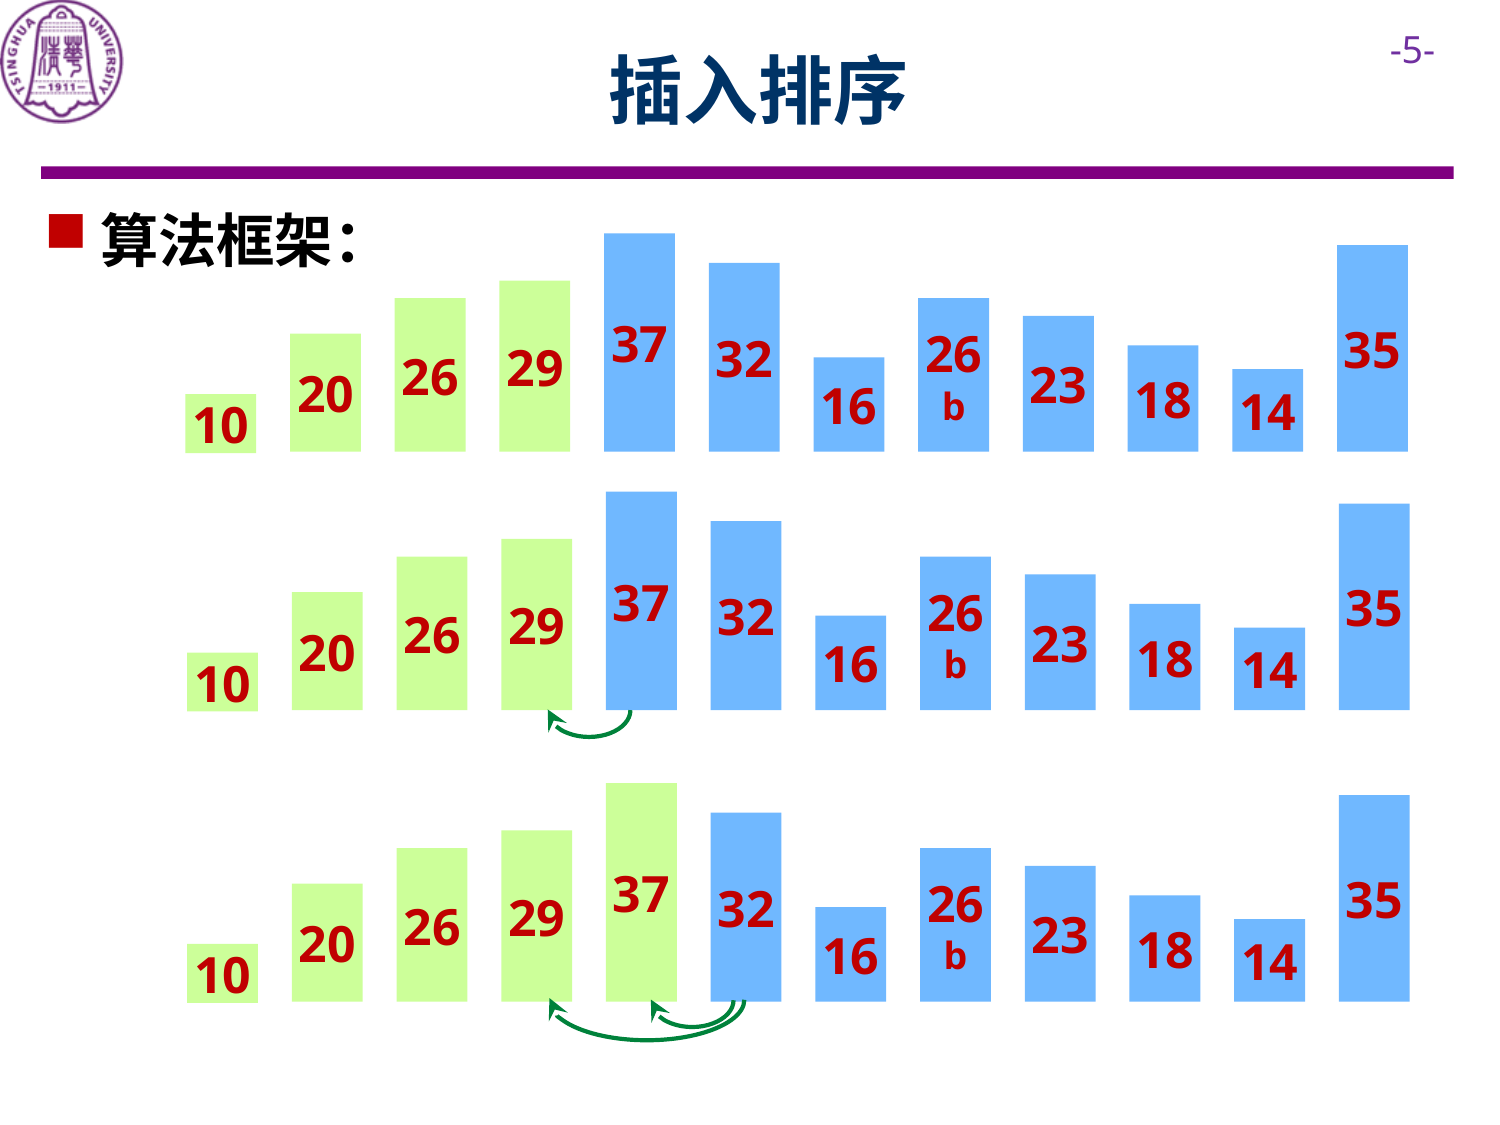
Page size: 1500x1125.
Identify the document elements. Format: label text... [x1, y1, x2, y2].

text_box 14 [1232, 369, 1304, 452]
text_box [547, 709, 631, 738]
text_box 35 [1338, 795, 1410, 1002]
text_box 14 [1234, 627, 1306, 711]
text_box 32 [710, 812, 782, 1002]
picture [0, 0, 124, 124]
text_box 10 [187, 943, 258, 1003]
text_box 16 [813, 357, 885, 452]
text_box 26 [396, 848, 468, 1002]
text_box 18 [1127, 345, 1199, 452]
text_box 26 b [920, 848, 991, 1002]
text_box 20 [291, 883, 363, 1002]
title 插入排序 [135, 13, 1383, 165]
text_box 23 [1024, 865, 1096, 1002]
text_box 26 b [918, 298, 990, 452]
text_box 26 [394, 298, 466, 452]
text_box 算法框架： [29, 196, 1447, 281]
text_box 37 [604, 233, 675, 452]
text_box 16 [815, 907, 887, 1002]
text_box 37 [605, 491, 677, 711]
text_box 26 [396, 556, 468, 711]
text_box 26 b [920, 556, 991, 711]
text_box 32 [710, 521, 782, 711]
text_box 16 [815, 615, 887, 711]
text_box 20 [291, 592, 363, 711]
text_box 29 [501, 538, 573, 711]
text_box 29 [499, 280, 571, 452]
text_box 35 [1337, 245, 1408, 452]
text_box 32 [708, 262, 780, 452]
text_box 23 [1022, 315, 1094, 452]
text_box 35 [1338, 503, 1410, 711]
text_box 37 [605, 783, 677, 999]
text_box 18 [1129, 895, 1201, 1002]
text_box 29 [501, 830, 573, 1002]
text_box 20 [290, 333, 361, 452]
text_box [548, 998, 745, 1041]
text_box 23 [1024, 574, 1096, 711]
text_box 18 [1129, 603, 1201, 711]
text_box 14 [1234, 919, 1306, 1002]
text_box 10 [185, 394, 257, 454]
text_box 10 [187, 652, 258, 712]
